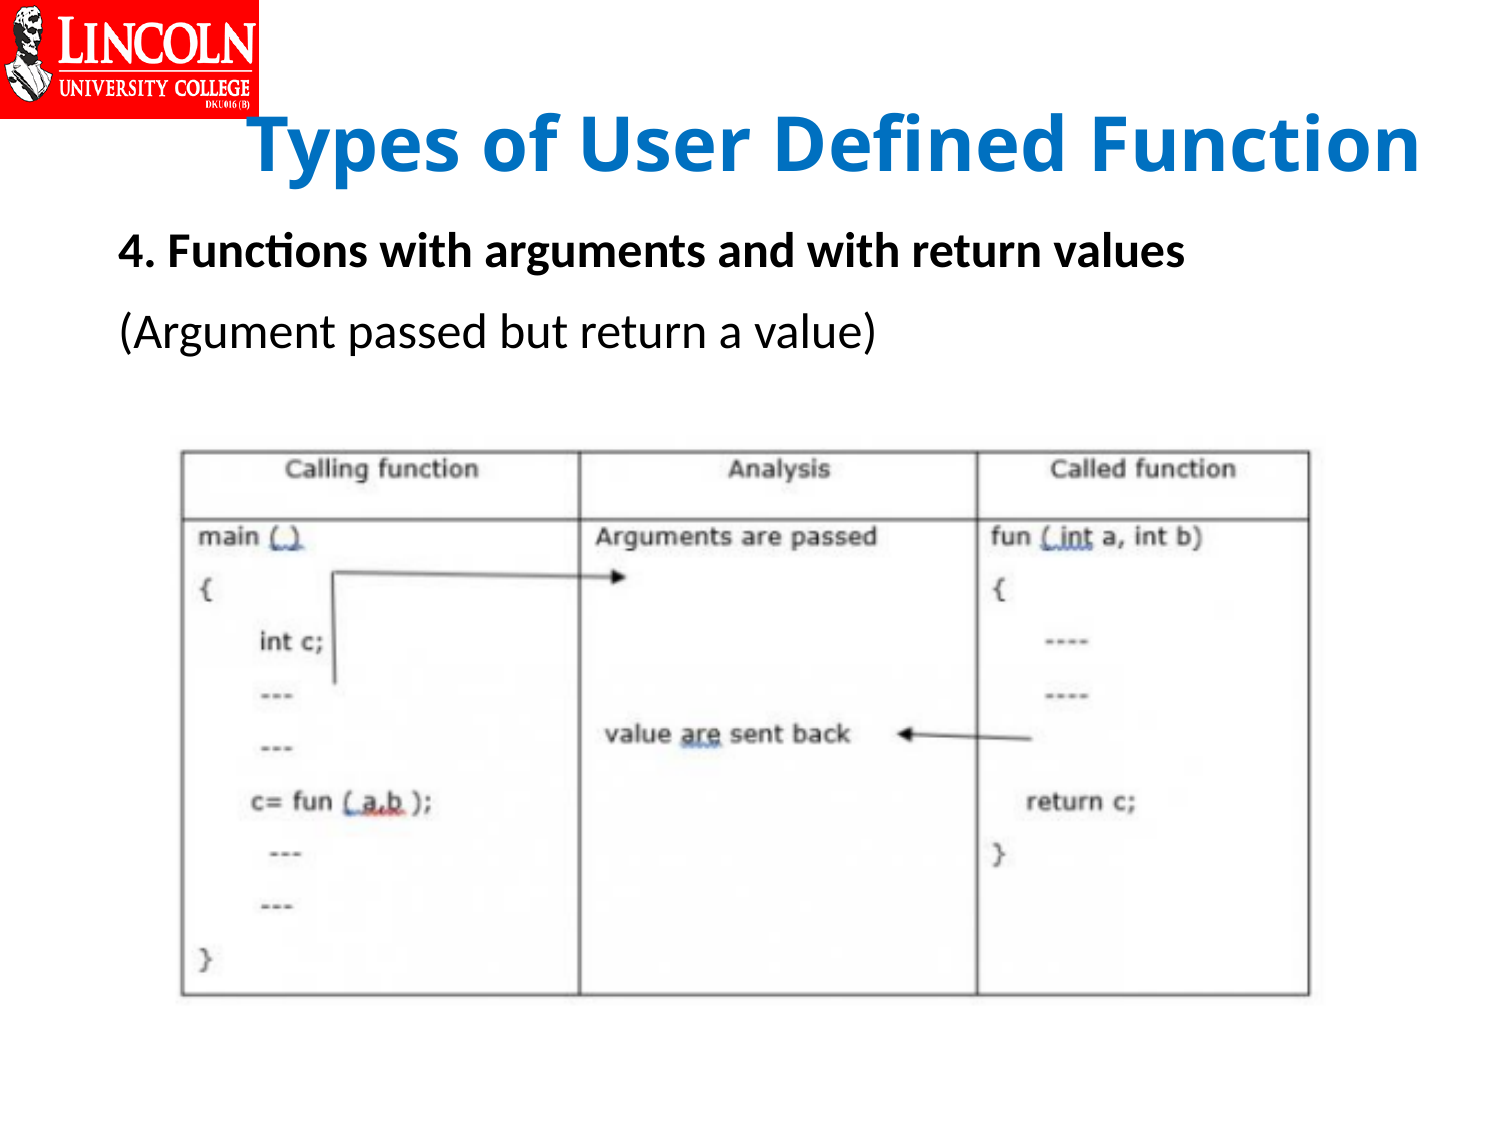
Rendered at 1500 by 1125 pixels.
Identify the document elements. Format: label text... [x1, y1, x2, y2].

picture [170, 435, 1330, 1019]
list 4. Functions with arguments and with return values (Argument passed but return a value) [103, 210, 1397, 1072]
title Types of User Defined Function [186, 70, 1481, 224]
